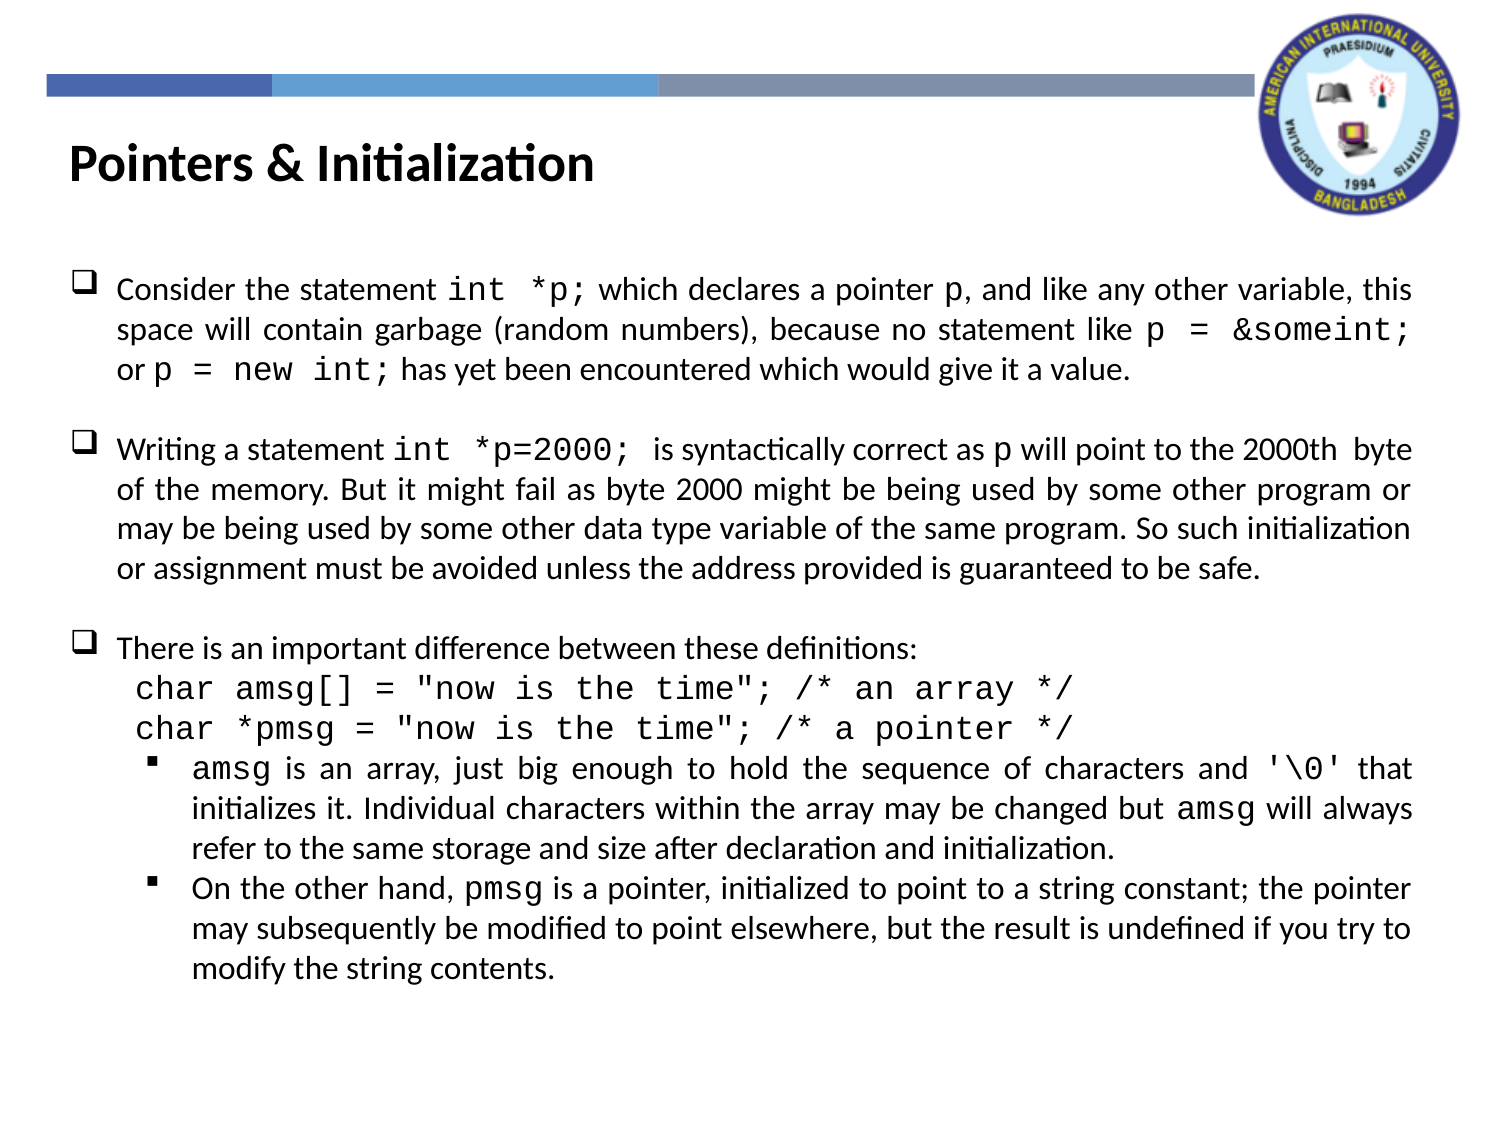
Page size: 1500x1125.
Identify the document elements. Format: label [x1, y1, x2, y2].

text_box [55, 119, 1129, 201]
picture [1254, 9, 1465, 221]
text_box [55, 259, 1428, 994]
